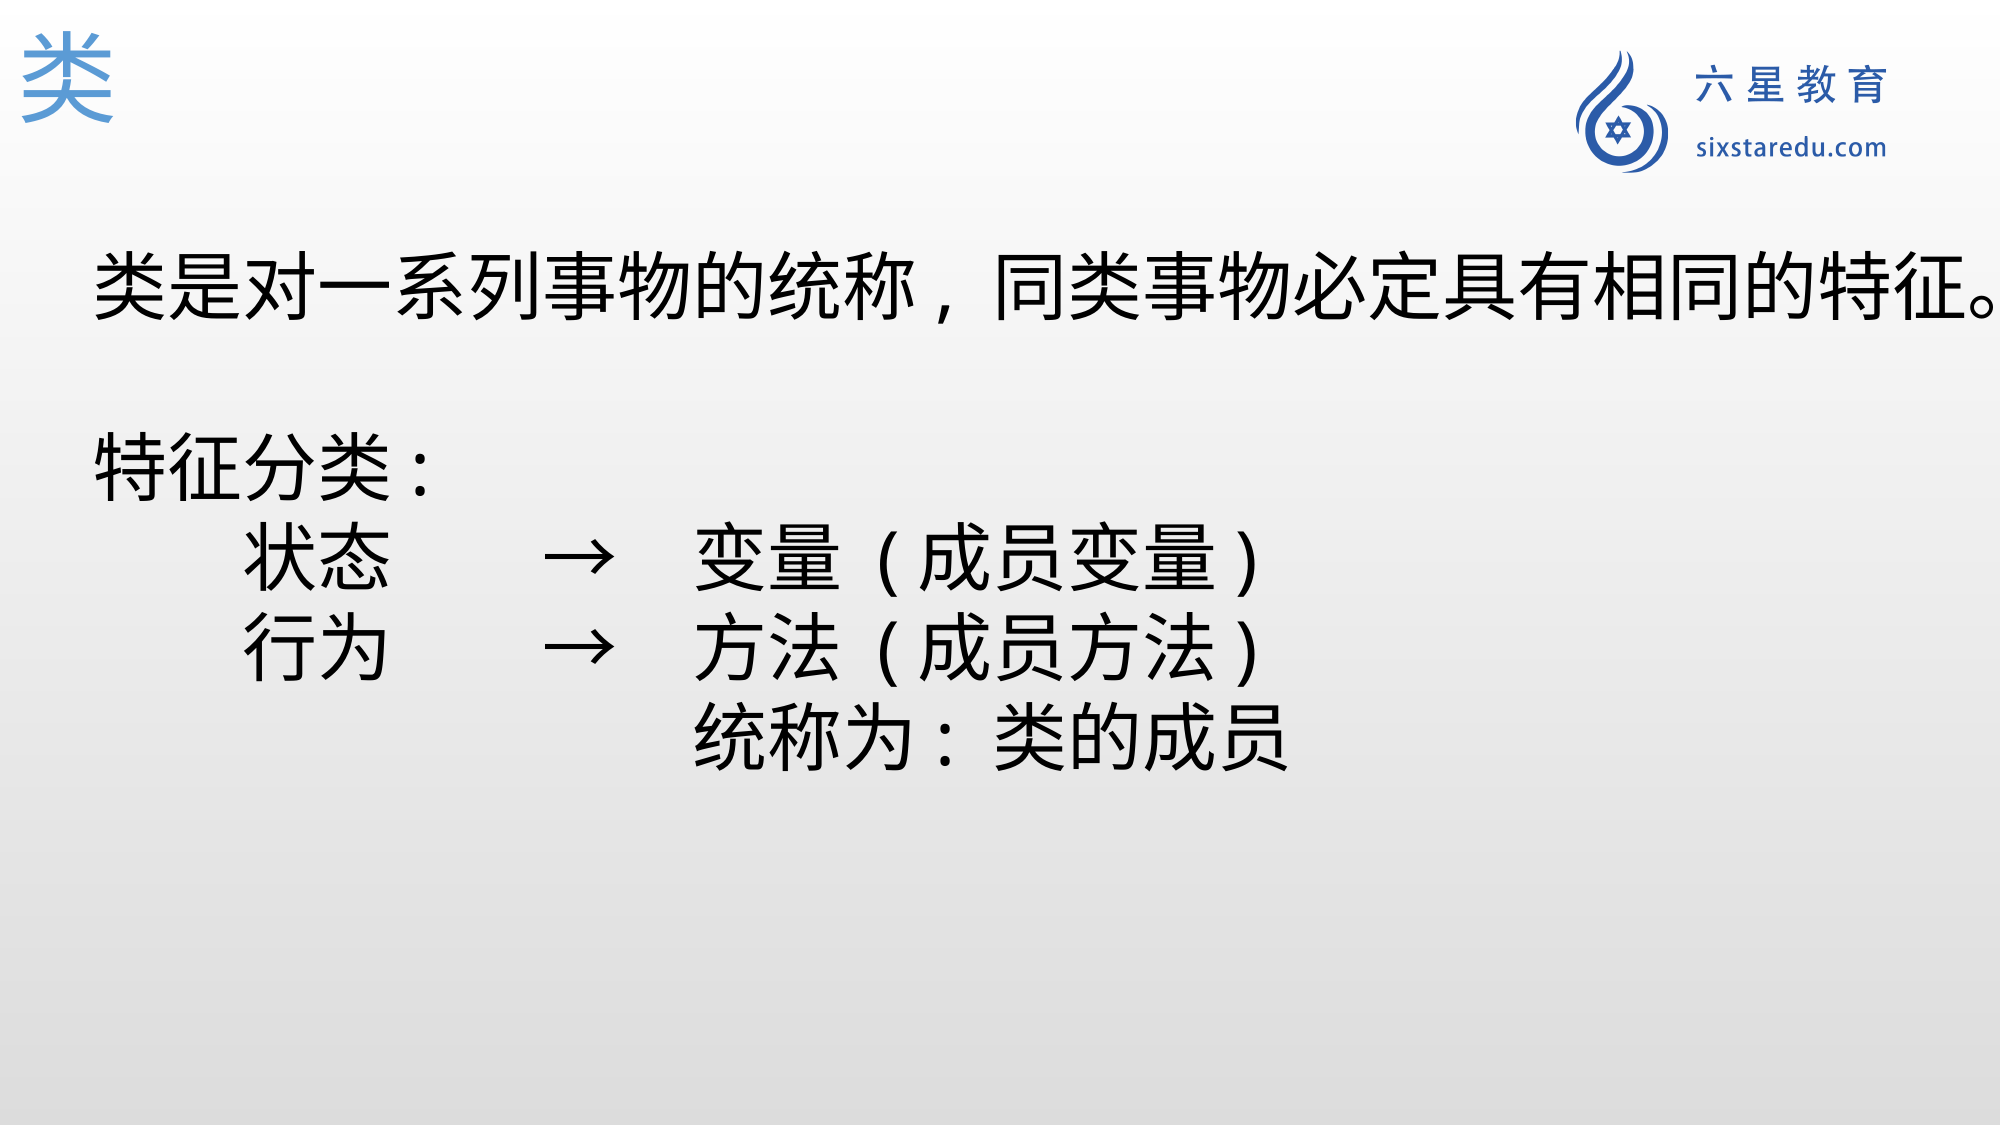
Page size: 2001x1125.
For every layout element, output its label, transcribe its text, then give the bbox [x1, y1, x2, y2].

text_box 类是对一系列事物的统称, 同类事物必定具有相同的特征。 特征分类: 状态 → 变量 (成员变量) 行为 → 方法 (成员方法) 统称为: 类的成员 [2, 232, 2000, 968]
picture [1481, 0, 1976, 223]
text_box 类 [2, 8, 876, 143]
